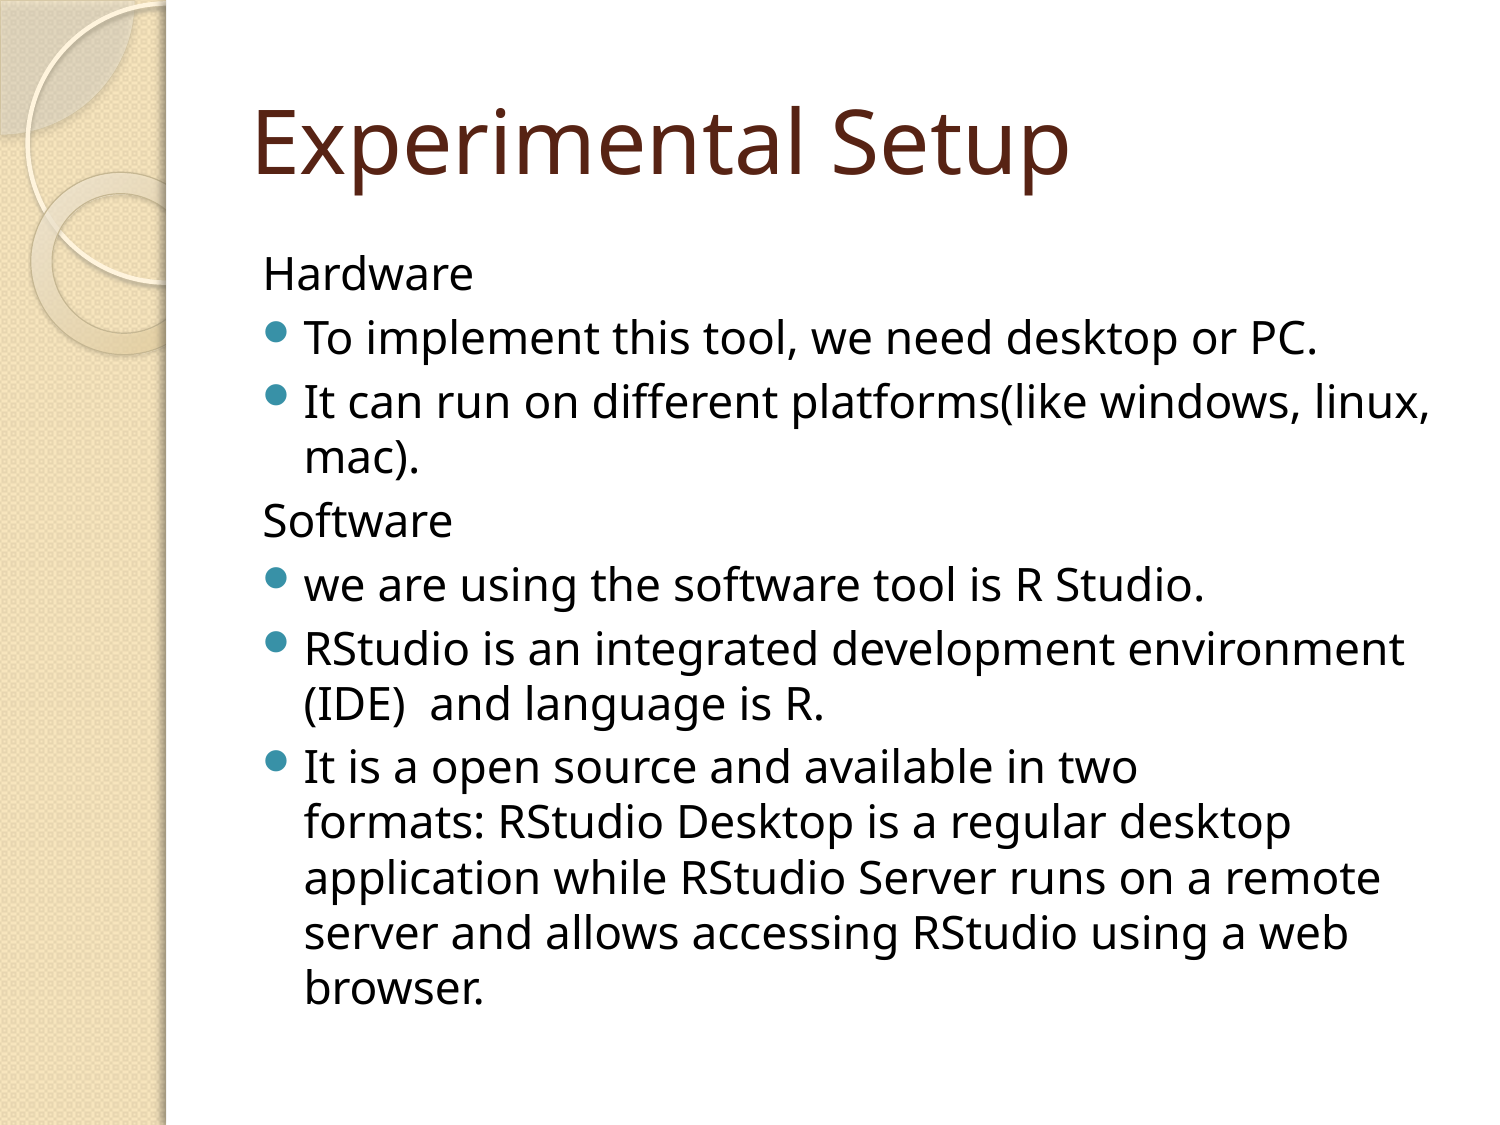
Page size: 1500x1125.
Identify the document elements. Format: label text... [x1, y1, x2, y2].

title Experimental Setup [235, 45, 1466, 233]
list Hardware To implement this tool, we need desktop or PC. It can run on different platforms(like windows, linux, mac). Software we are using the software tool is R Studio. RStudio is an integrated development environment (IDE) and language is R. It is a open source and available in two formats: RStudio Desktop is a regular desktop application while RStudio Server runs on a remote server and allows accessing RStudio using a web browser. [235, 237, 1466, 1025]
